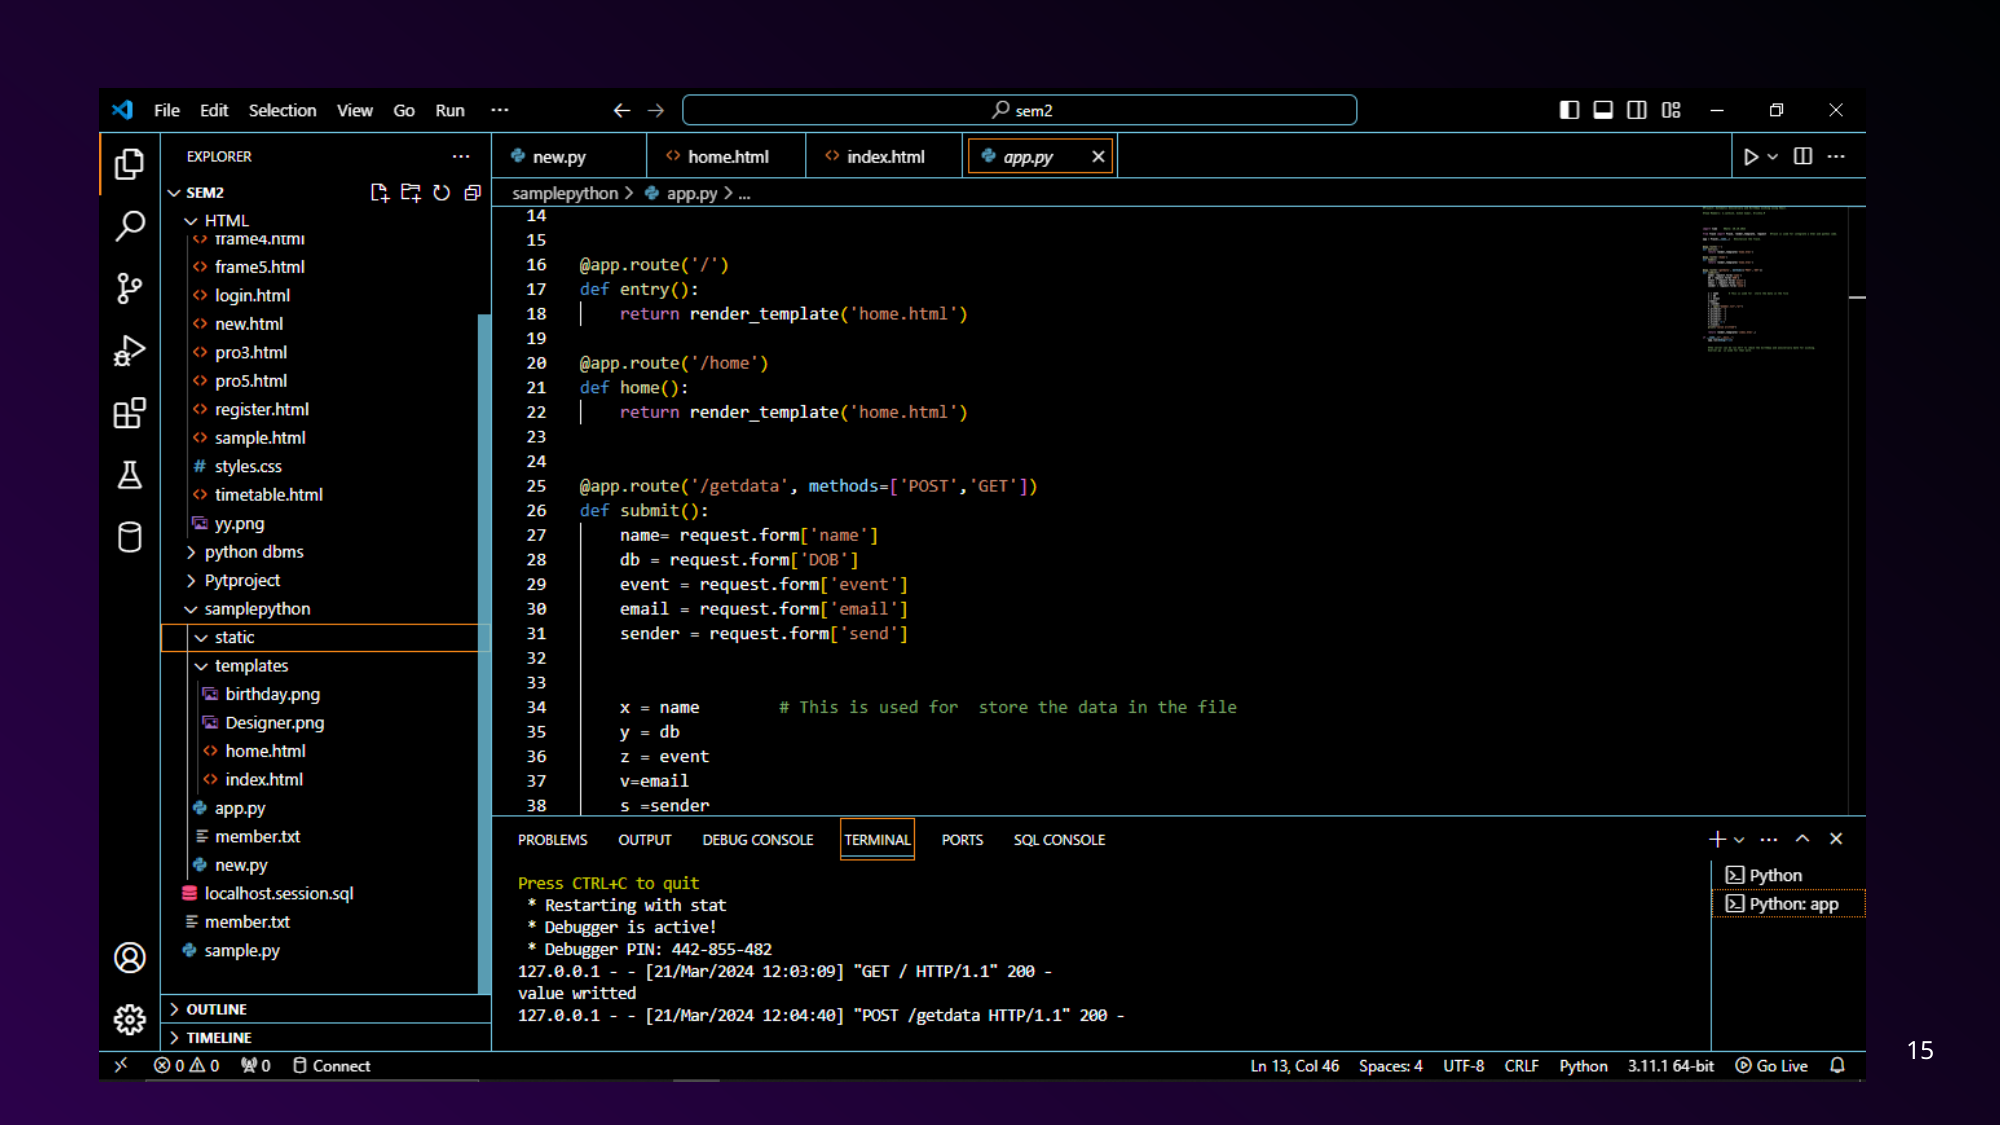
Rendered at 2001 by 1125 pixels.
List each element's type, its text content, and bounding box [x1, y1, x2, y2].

picture [99, 88, 1866, 1082]
slide_number 15 [1866, 1021, 1950, 1082]
